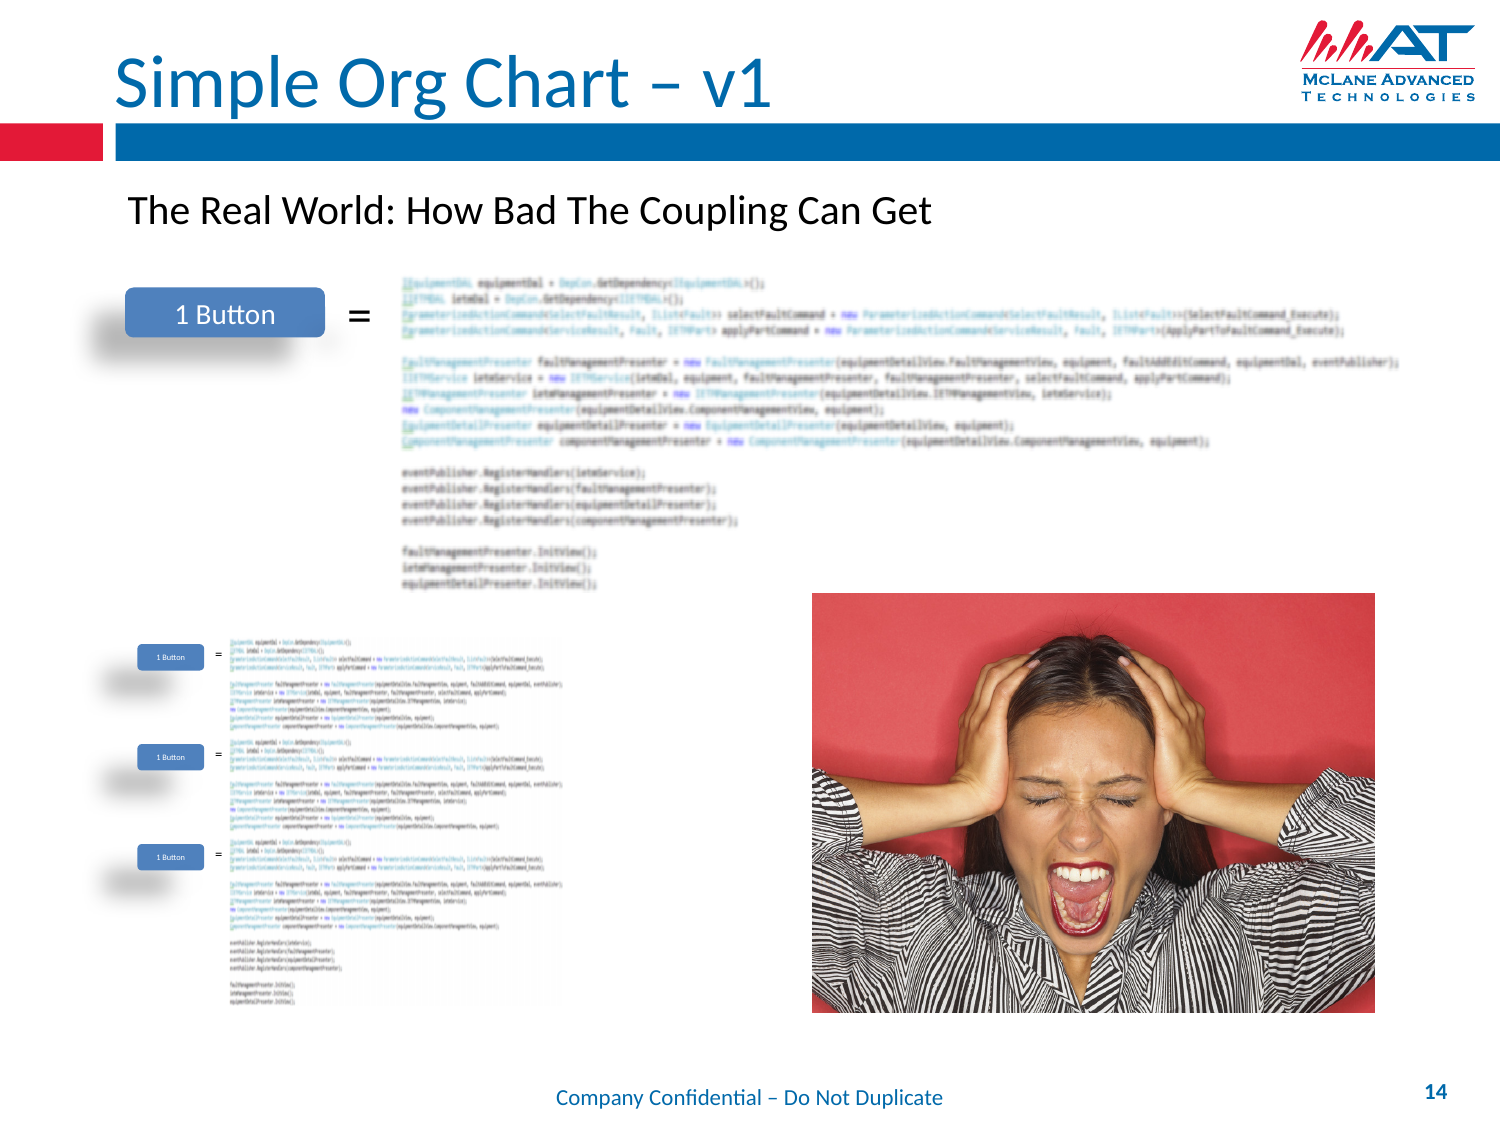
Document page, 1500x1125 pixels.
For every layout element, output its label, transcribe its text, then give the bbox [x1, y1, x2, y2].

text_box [137, 637, 563, 1006]
list The Real World: How Bad The Coupling Can Get [112, 174, 1463, 376]
title Simple Org Chart – v1 [99, 24, 1288, 138]
picture [399, 274, 1400, 1013]
text_box = [332, 274, 387, 350]
text_box 1 Button [122, 285, 314, 340]
